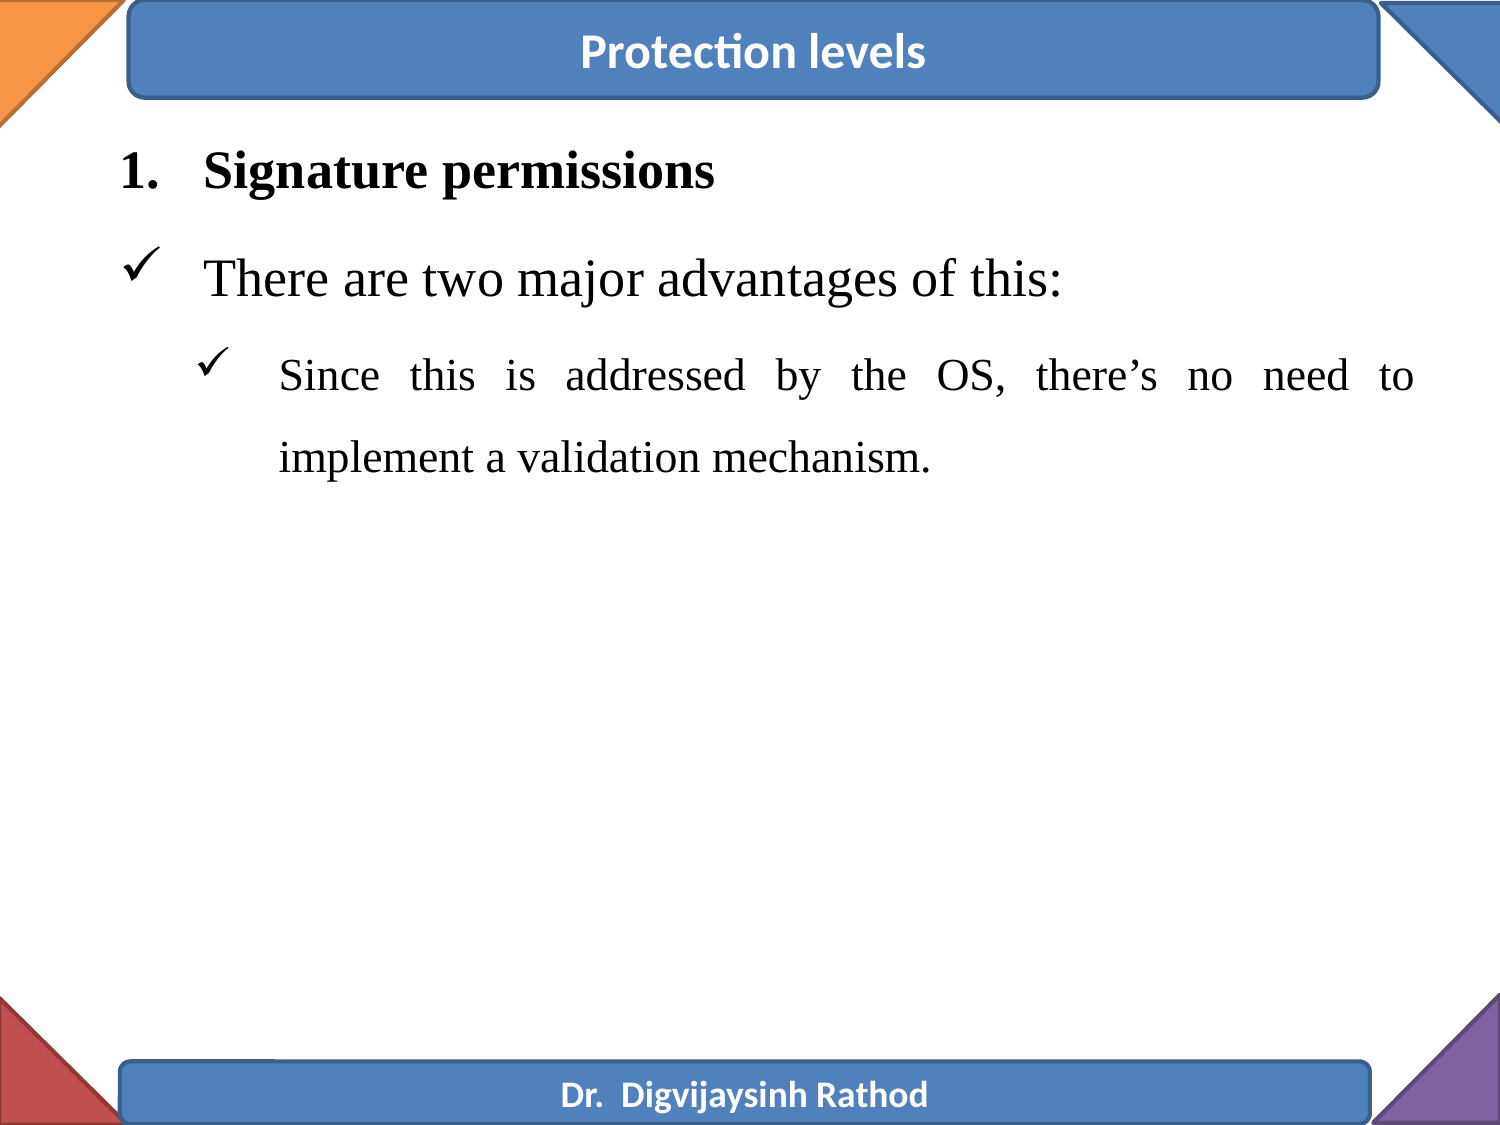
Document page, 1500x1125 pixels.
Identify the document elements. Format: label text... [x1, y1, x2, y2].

text_box [0, 0, 126, 129]
text_box [1378, 0, 1500, 124]
text_box [1371, 992, 1500, 1125]
text_box Dr. Digvijaysinh Rathod [117, 1059, 1372, 1125]
text_box [0, 996, 123, 1125]
text_box Protection levels [126, 0, 1381, 100]
subtitle Signature permissions There are two major advantages of this: Since this is addressed by the OS, there’s no need to implement a validation mechanism. [29, 94, 1432, 992]
